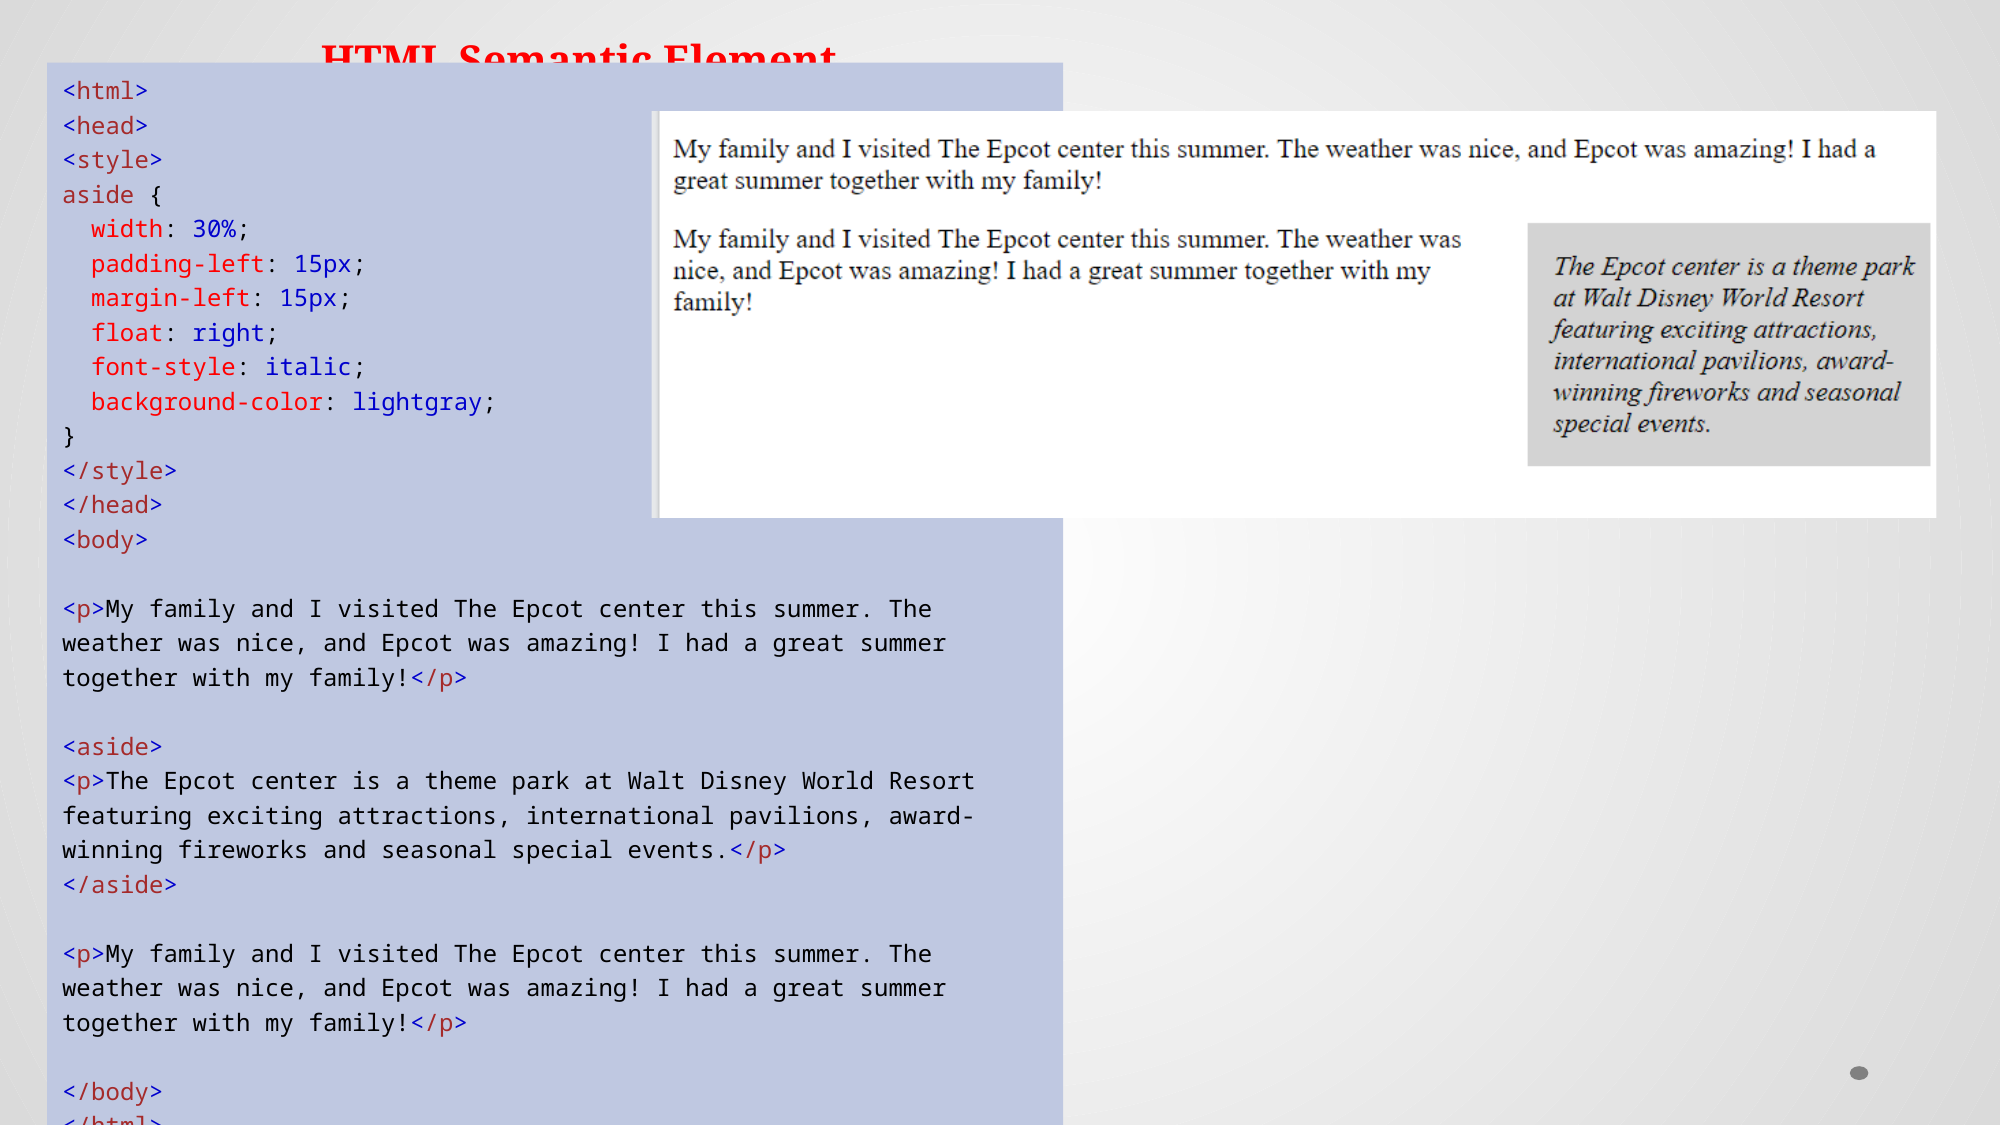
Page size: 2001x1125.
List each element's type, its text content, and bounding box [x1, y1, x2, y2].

list <html> <head> <style> aside { width: 30%; padding-left: 15px; margin-left: 15px; float: right; font-style: italic; background-color: lightgray; } </style> </head> <body> <p>My family and I visited The Epcot center this summer. The weather was nice, and Epcot was amazing! I had a great summer together with my family!</p> <aside> <p>The Epcot center is a theme park at Walt Disney World Resort featuring exciting attractions, international pavilions, award-winning fireworks and seasonal special events.</p> </aside> <p>My family and I visited The Epcot center this summer. The weather was nice, and Epcot was amazing! I had a great summer together with my family!</p> </body> </html> [47, 62, 1064, 1125]
title HTML Semantic Element [190, 0, 967, 62]
picture [651, 111, 1937, 518]
